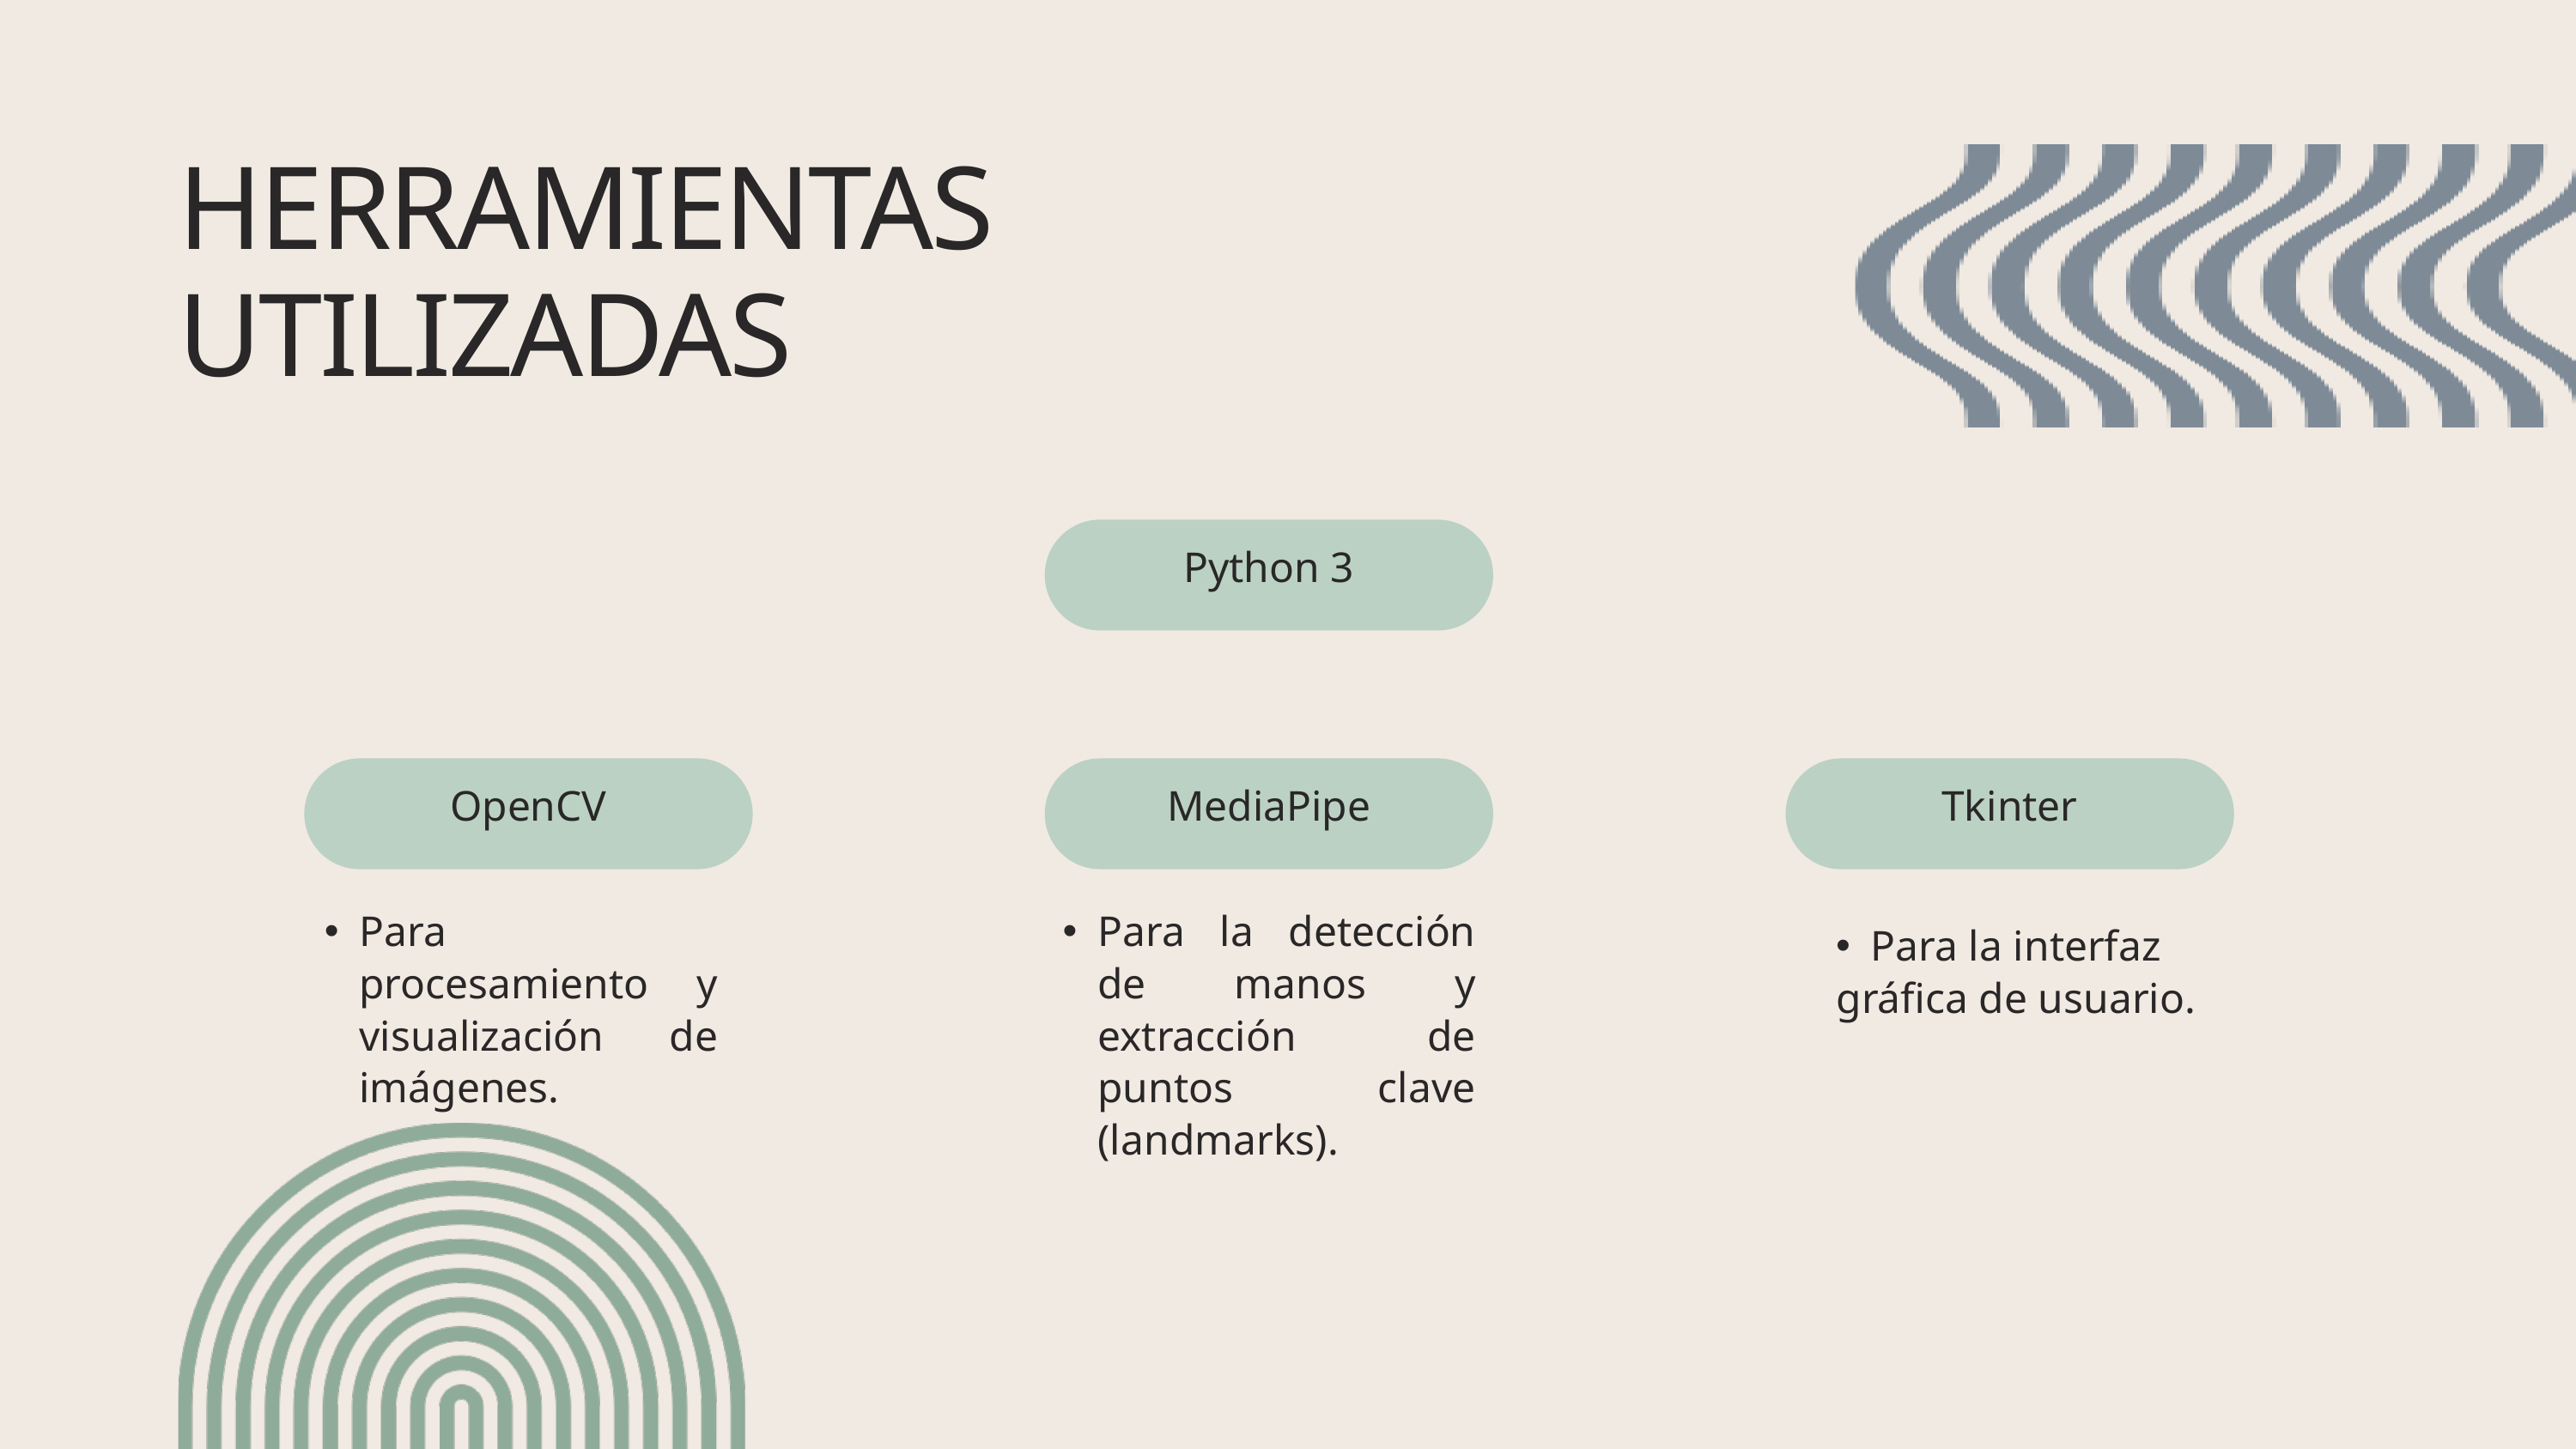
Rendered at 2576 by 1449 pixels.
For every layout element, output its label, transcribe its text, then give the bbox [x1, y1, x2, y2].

text_box [178, 1123, 746, 1449]
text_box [1785, 758, 2234, 870]
text_box Para la detección de manos y extracción de puntos clave (landmarks). [1028, 902, 1477, 1164]
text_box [1044, 519, 1494, 631]
text_box Para la interfaz gráfica de usuario. [1748, 864, 2215, 1022]
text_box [304, 758, 753, 870]
text_box [1855, 144, 2576, 427]
text_box Para procesamiento y visualización de imágenes. [289, 902, 719, 1112]
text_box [1044, 758, 1494, 870]
text_box HERRAMIENTAS UTILIZADAS [178, 145, 1487, 400]
